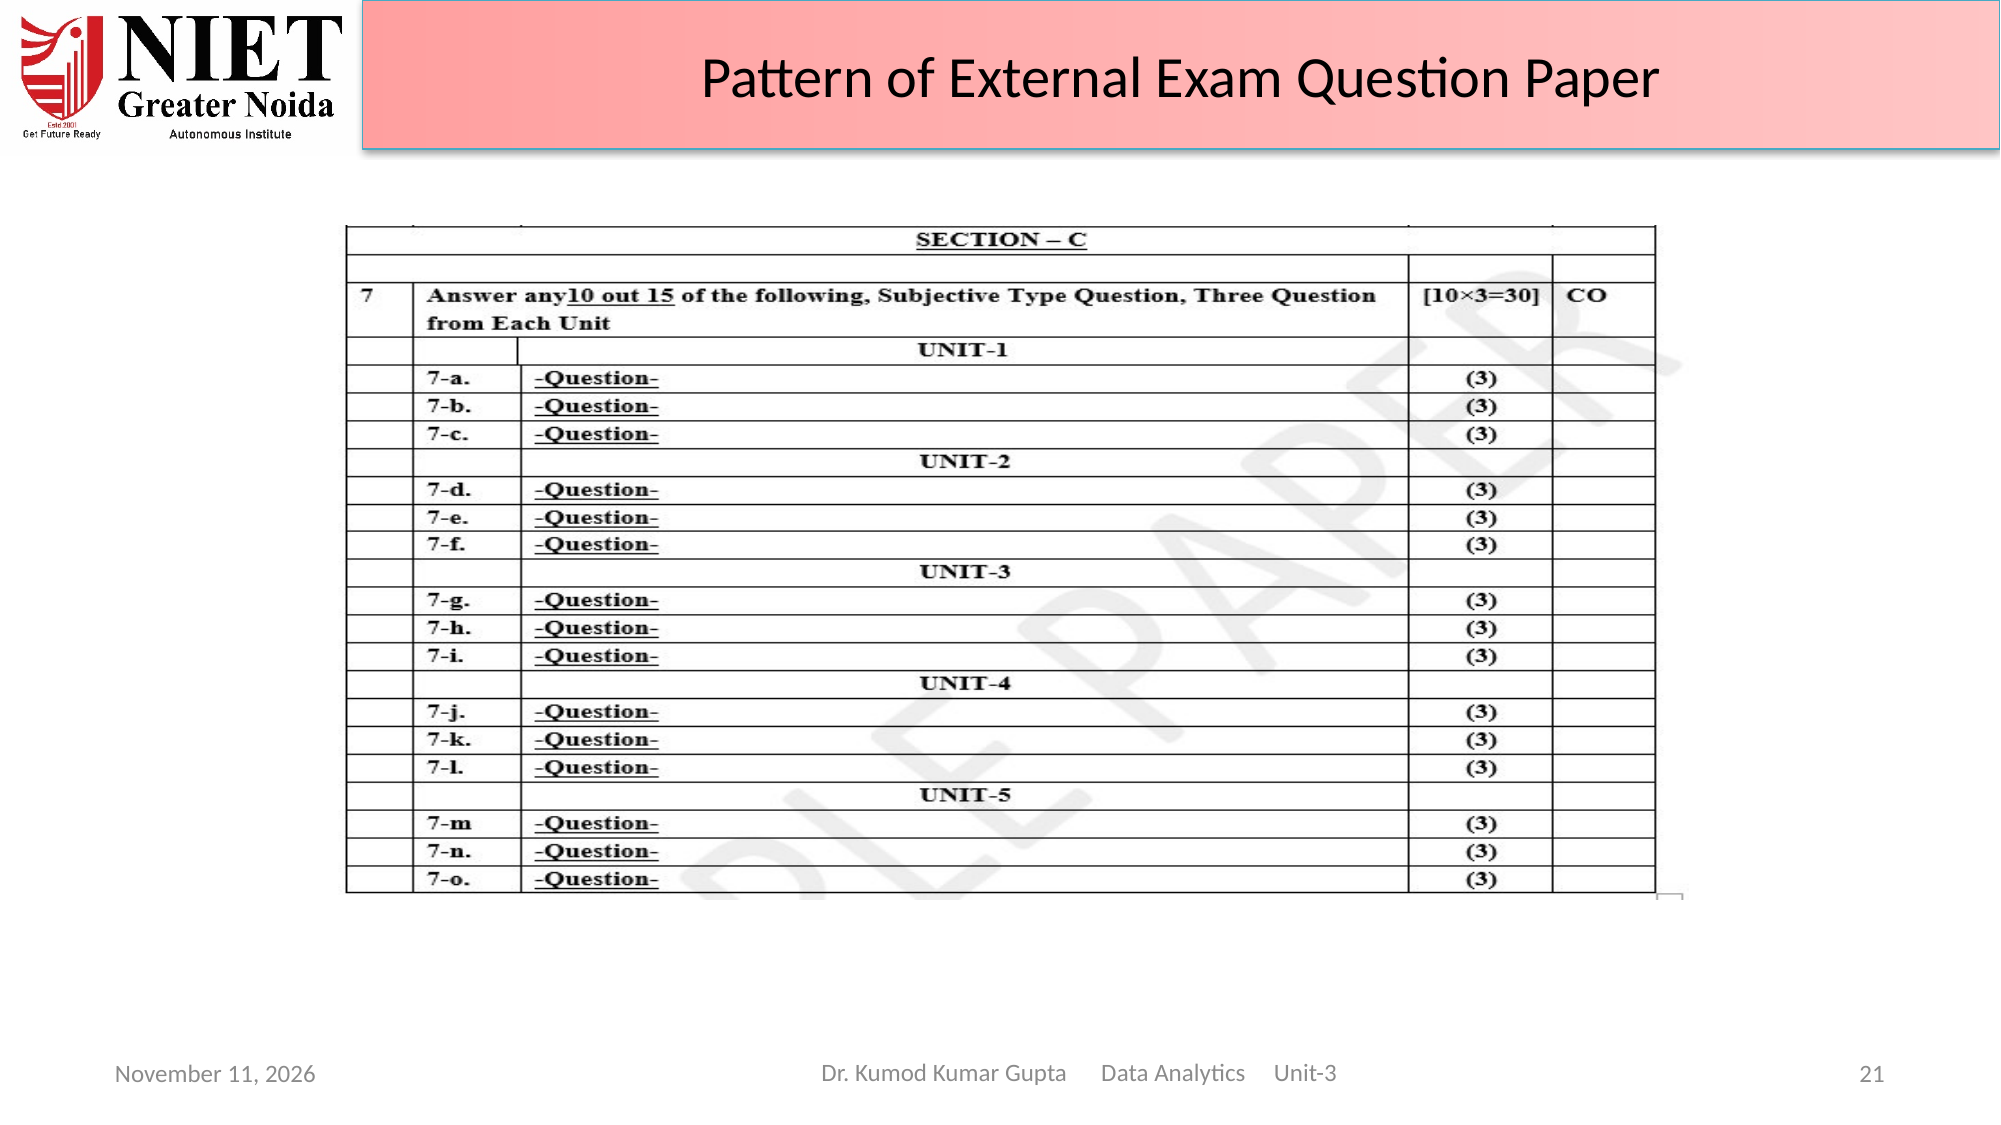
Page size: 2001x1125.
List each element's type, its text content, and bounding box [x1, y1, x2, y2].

text_box Pattern of External Exam Question Paper [363, 0, 2000, 150]
picture [310, 225, 1690, 900]
picture [0, 0, 363, 156]
footer Dr. Kumod Kumar Gupta Data Analytics Unit-3 [746, 1041, 1413, 1103]
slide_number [99, 1042, 567, 1103]
slide_number 21 [1433, 1042, 1900, 1103]
